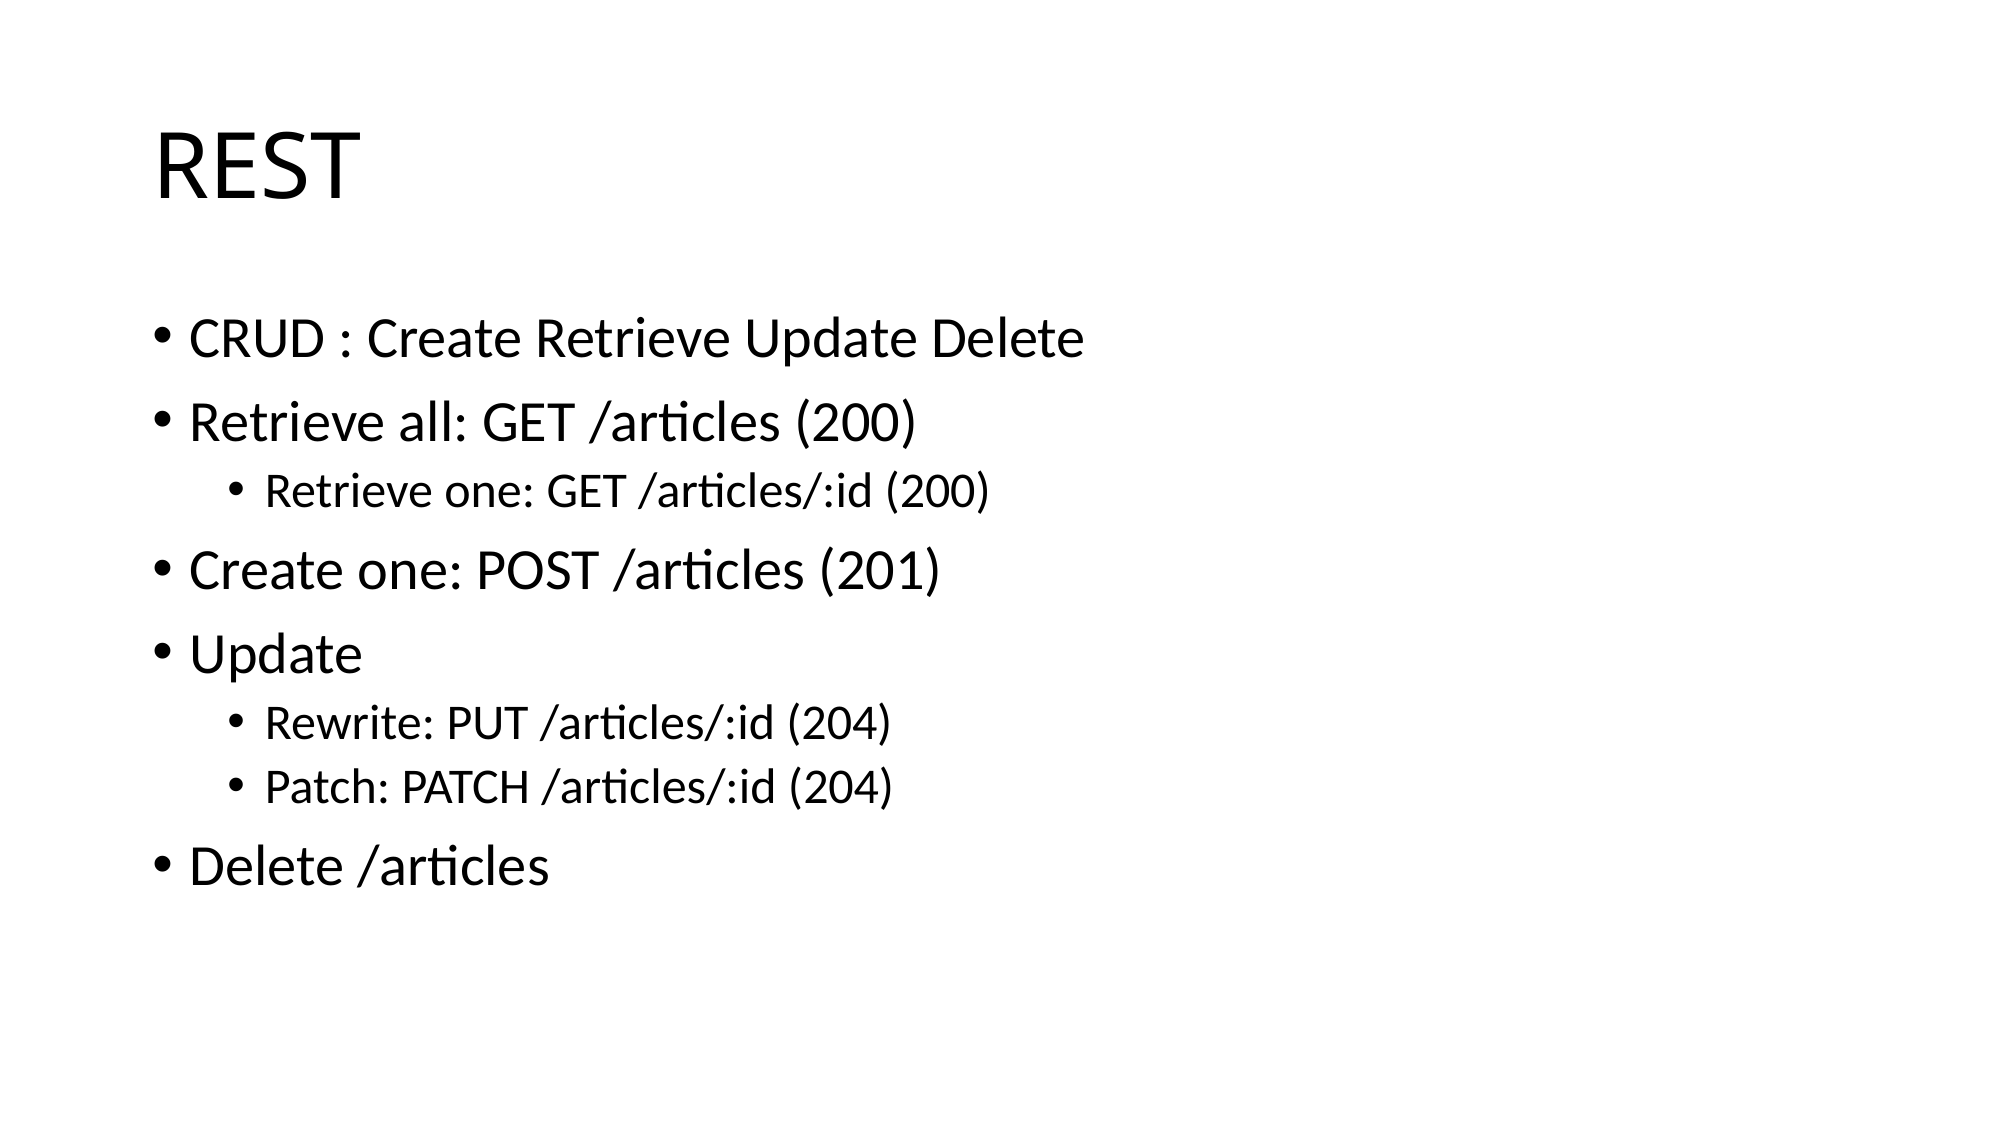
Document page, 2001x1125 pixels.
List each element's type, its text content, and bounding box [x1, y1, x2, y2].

list CRUD : Create Retrieve Update Delete Retrieve all: GET /articles (200) Retrieve one: GET /articles/:id (200) Create one: POST /articles (201) Update Rewrite: PUT /articles/:id (204) Patch: PATCH /articles/:id (204) Delete /articles [137, 299, 1863, 1014]
title REST [137, 59, 1863, 278]
